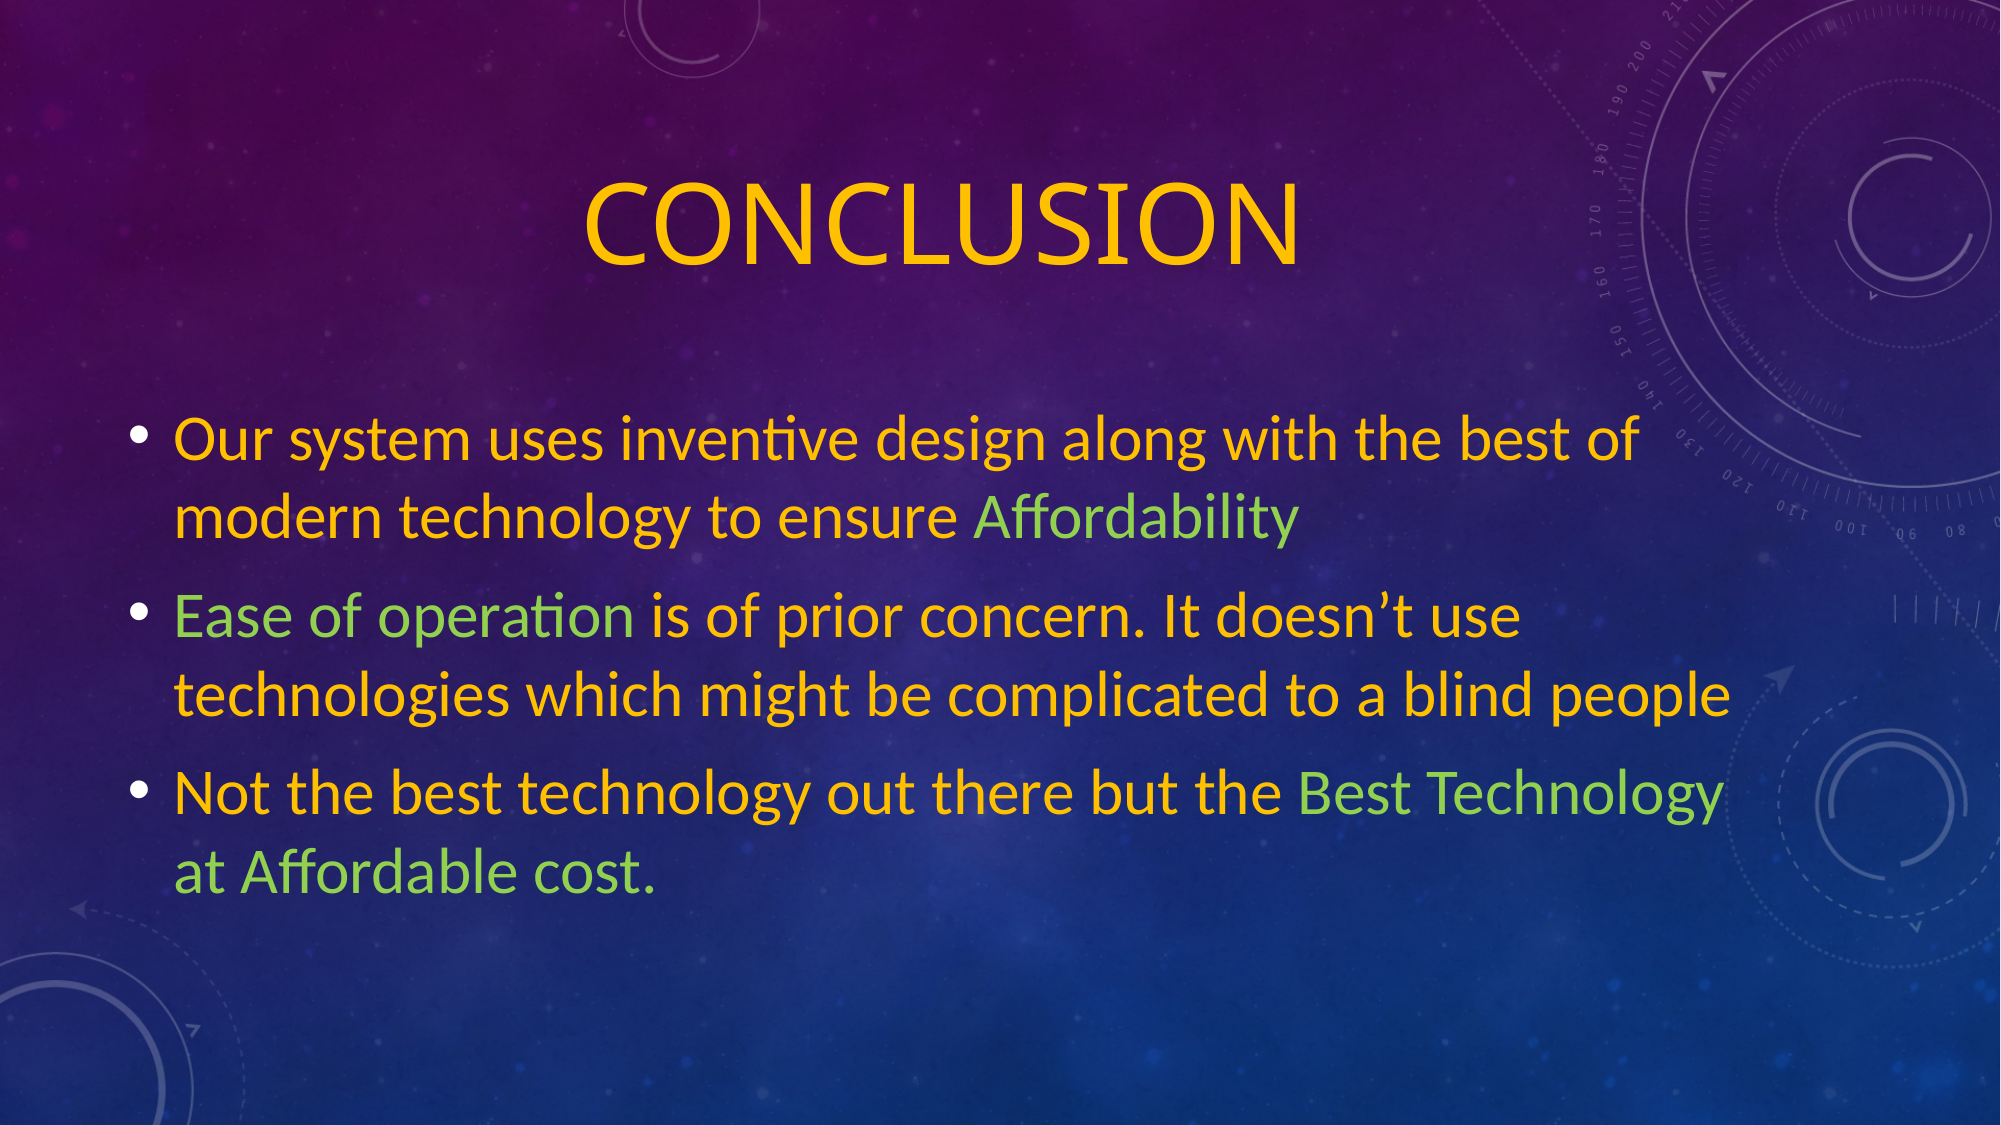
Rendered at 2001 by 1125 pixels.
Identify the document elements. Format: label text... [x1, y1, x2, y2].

title Conclusion [112, 99, 1775, 339]
list Our system uses inventive design along with the best of modern technology to ensure Affordability Ease of operation is of prior concern. It doesn’t use technologies which might be complicated to a blind people Not the best technology out there but the Best Technology at Affordable cost. [112, 351, 1775, 950]
picture [0, 0, 2001, 1125]
